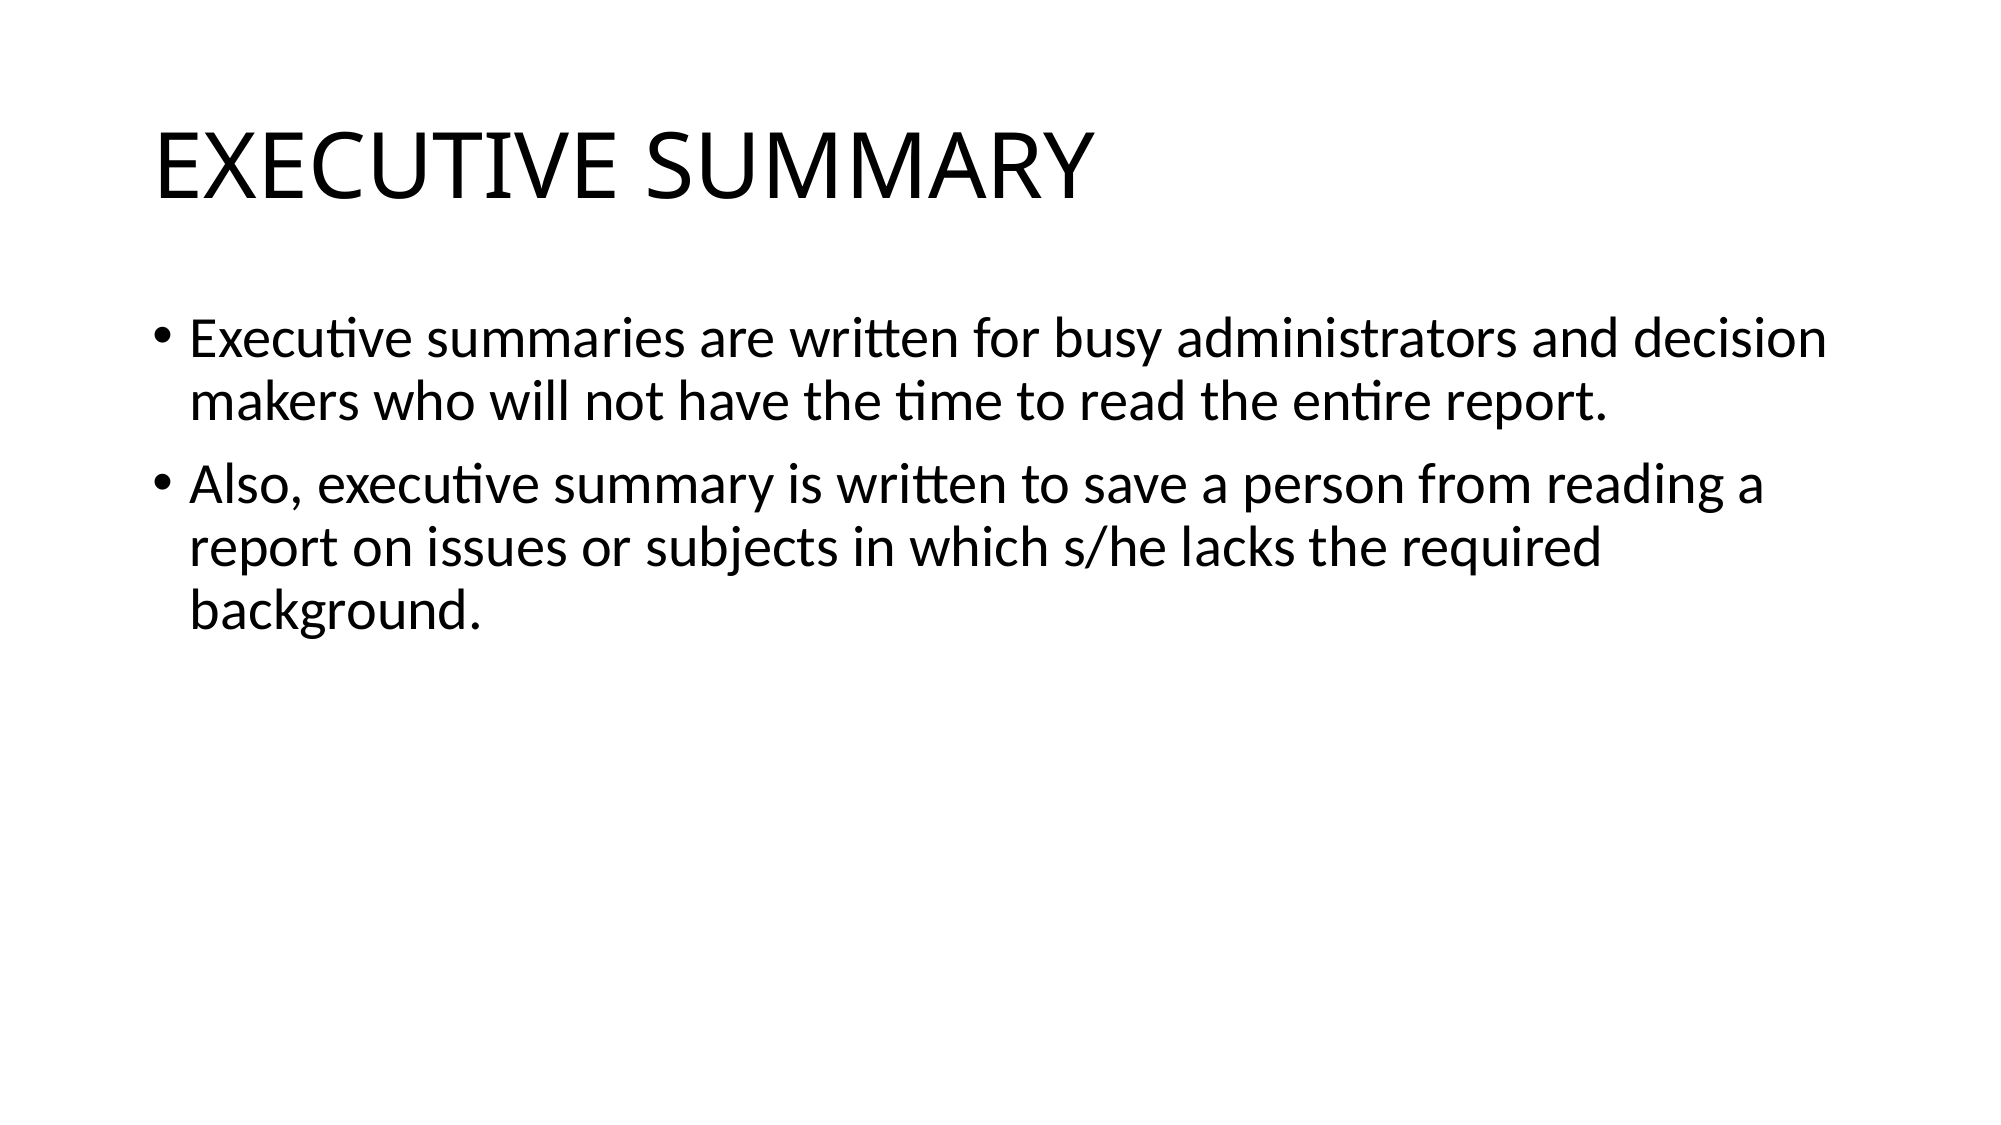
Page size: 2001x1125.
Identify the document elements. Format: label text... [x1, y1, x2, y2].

list Executive summaries are written for busy administrators and decision makers who will not have the time to read the entire report. Also, executive summary is written to save a person from reading a report on issues or subjects in which s/he lacks the required background. [137, 299, 1863, 1014]
title EXECUTIVE SUMMARY [137, 59, 1863, 278]
